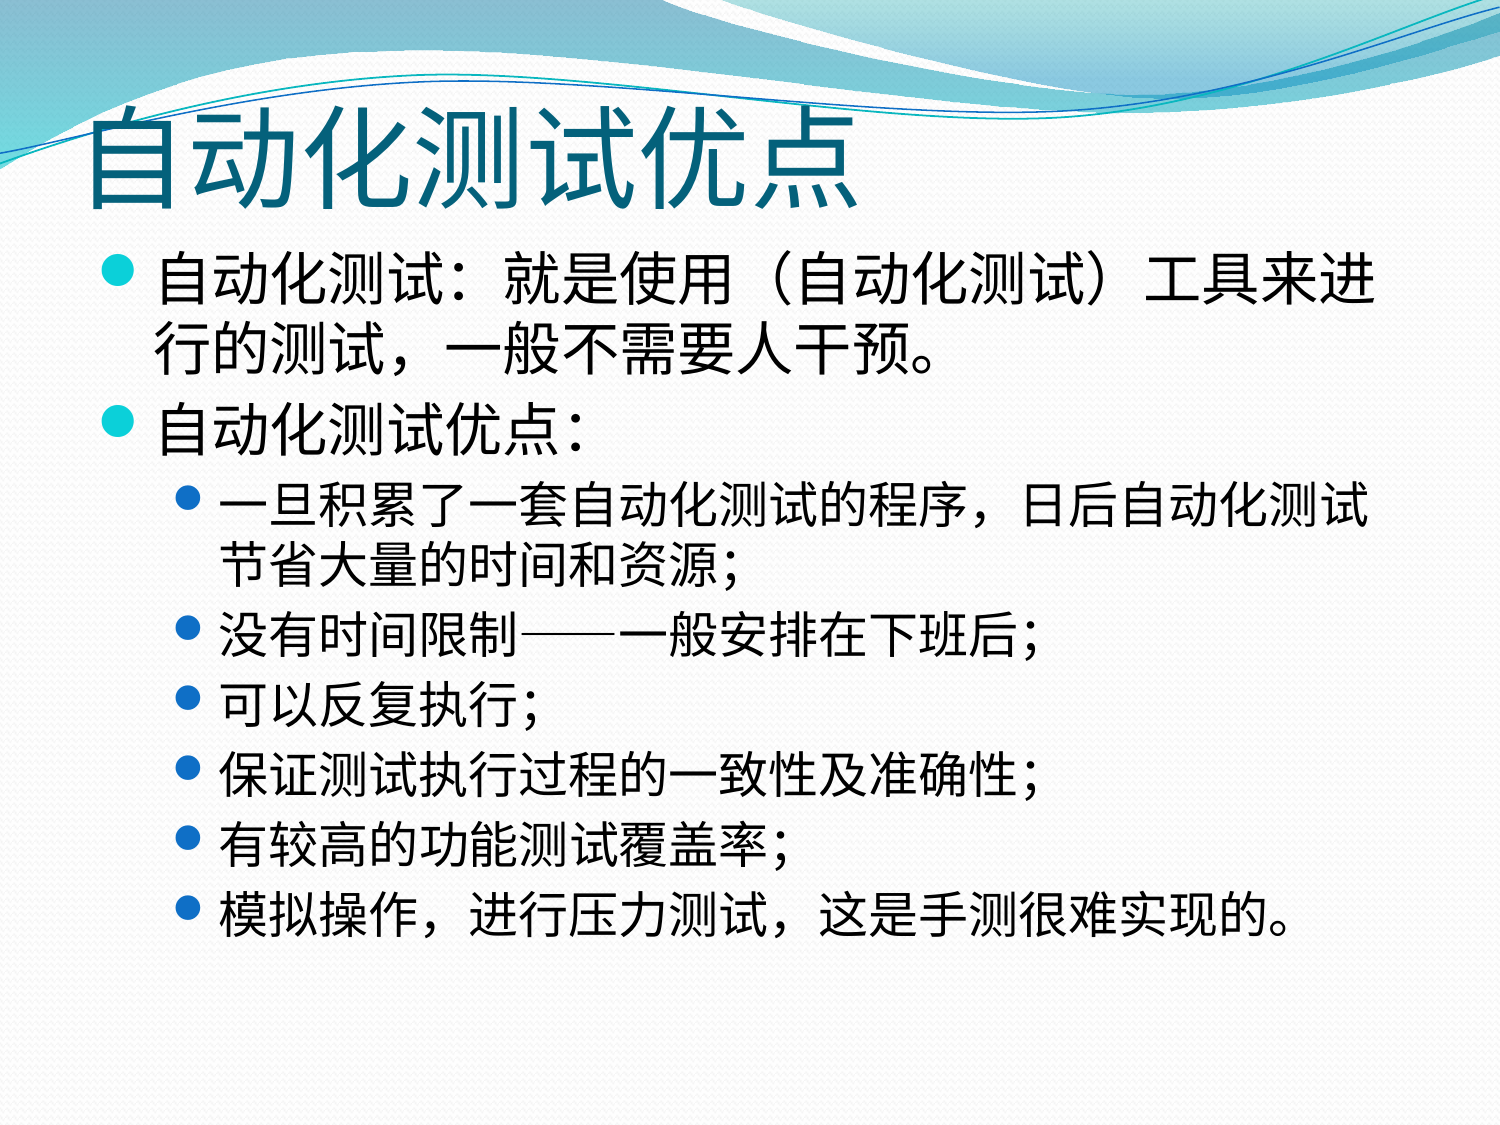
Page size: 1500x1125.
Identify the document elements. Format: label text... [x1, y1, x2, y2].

title 自动化测试优点 [75, 82, 1425, 223]
list 自动化测试：就是使用（自动化测试）工具来进行的测试，一般不需要人干预。 自动化测试优点： 一旦积累了一套自动化测试的程序，日后自动化测试节省大量的时间和资源； 没有时间限制——一般安排在下班后； 可以反复执行； 保证测试执行过程的一致性及准确性； 有较高的功能测试覆盖率； 模拟操作，进行压力测试，这是手测很难实现的。 [82, 234, 1430, 1043]
